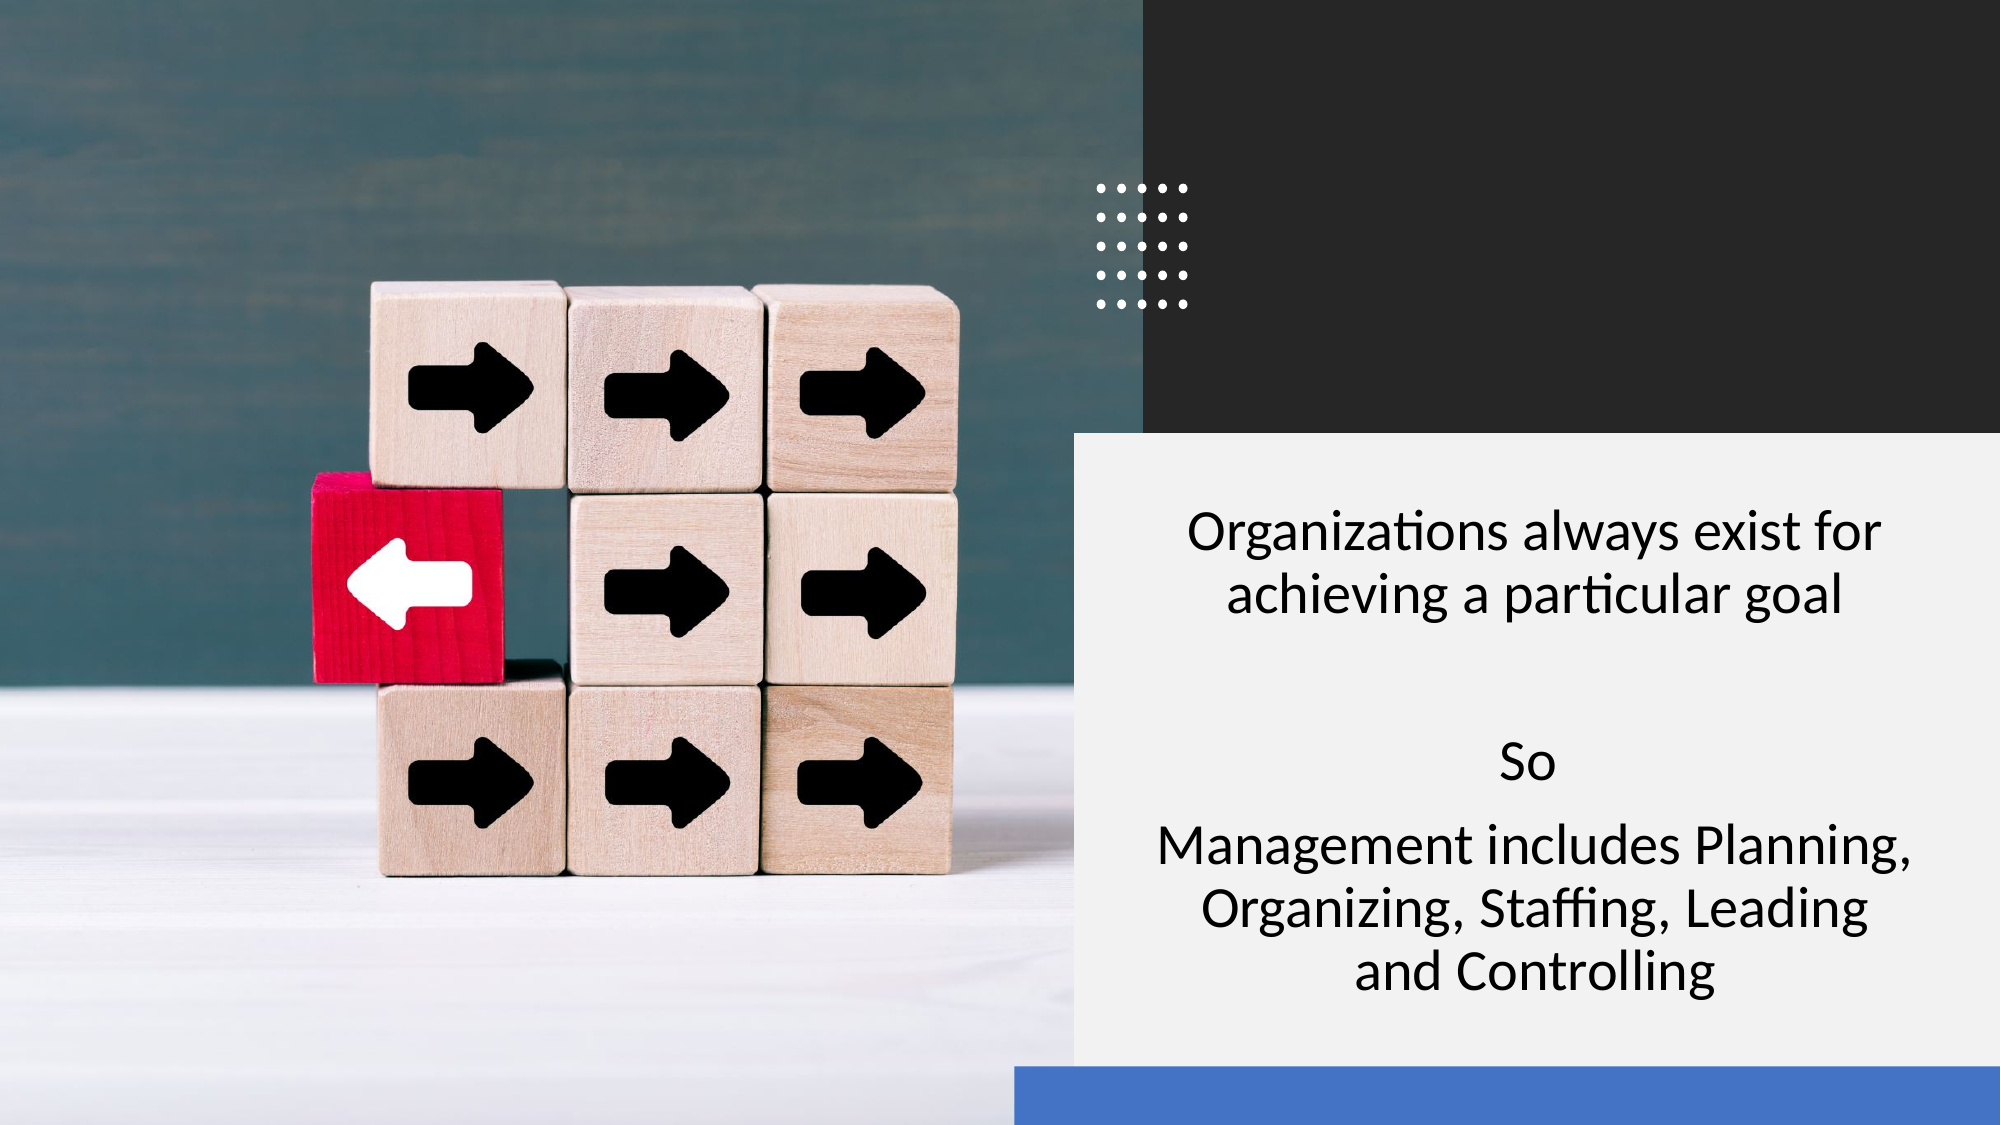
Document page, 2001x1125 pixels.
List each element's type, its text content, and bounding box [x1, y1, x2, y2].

text_box [1143, 0, 2000, 432]
text_box [1143, 432, 2000, 1065]
list Organizations always exist for achieving a particular goal So Management includes Planning, Organizing, Staffing, Leading and Controlling [1143, 492, 1930, 1028]
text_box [1096, 183, 1188, 310]
picture [0, 0, 1143, 1125]
text_box [1143, 1065, 2000, 1125]
